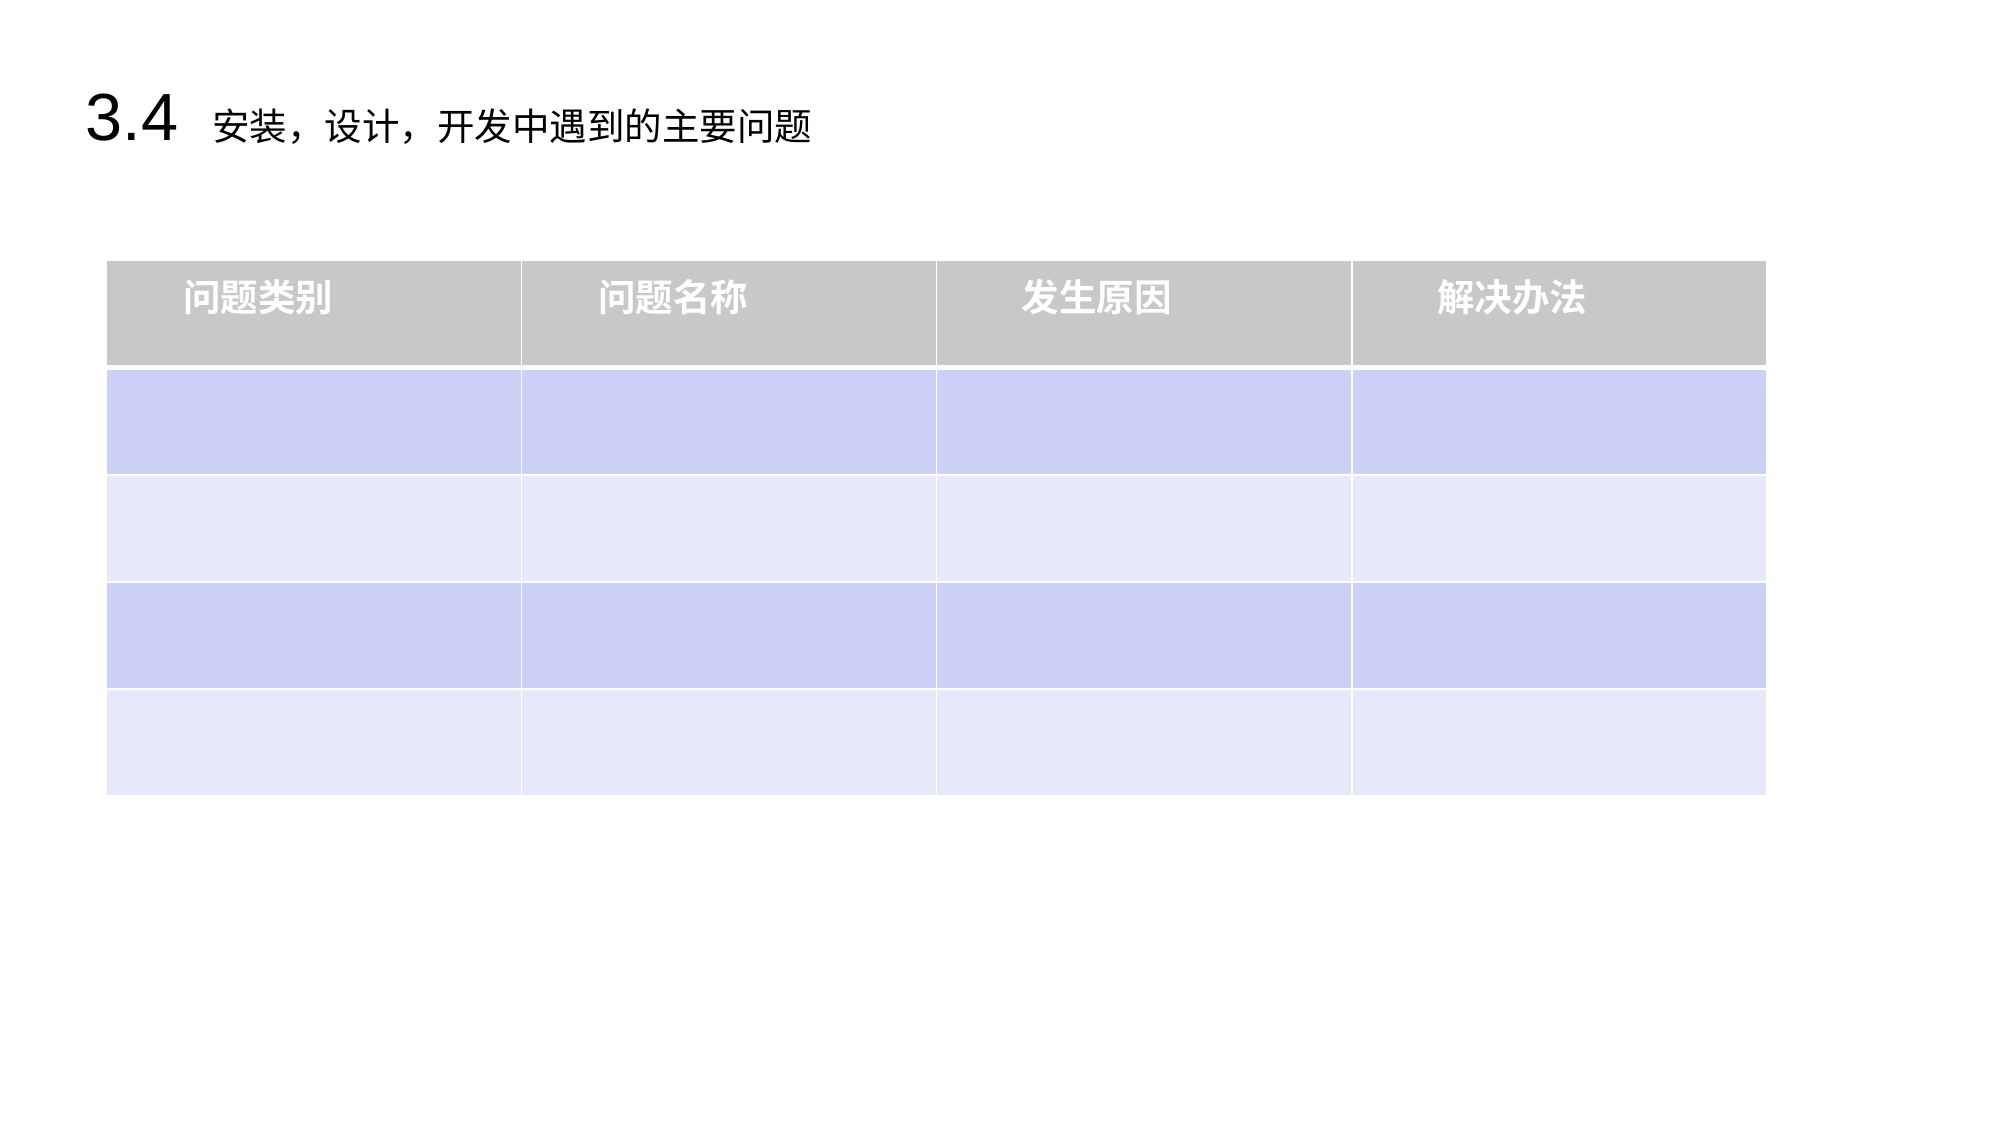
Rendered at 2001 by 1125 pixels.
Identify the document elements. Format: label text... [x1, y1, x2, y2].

table_cell [107, 690, 521, 795]
table_cell [937, 690, 1351, 795]
text_box 3.4 安装，设计，开发中遇到的主要问题 [70, 66, 1044, 286]
table_cell [107, 370, 521, 474]
table_cell [1353, 370, 1766, 474]
table_cell [522, 476, 936, 581]
table_header 发生原因 [937, 261, 1351, 365]
table_header 问题名称 [522, 261, 936, 365]
table_cell [107, 583, 521, 688]
table_cell [1353, 583, 1766, 688]
table_cell [1353, 690, 1766, 795]
table_header 问题类别 [107, 261, 521, 365]
table_cell [937, 370, 1351, 474]
table_cell [522, 583, 936, 688]
table_cell [522, 370, 936, 474]
table_cell [937, 476, 1351, 581]
table_cell [522, 690, 936, 795]
table_cell [107, 476, 521, 581]
table_cell [937, 583, 1351, 688]
table_header 解决办法 [1353, 261, 1766, 365]
table_cell [1353, 476, 1766, 581]
